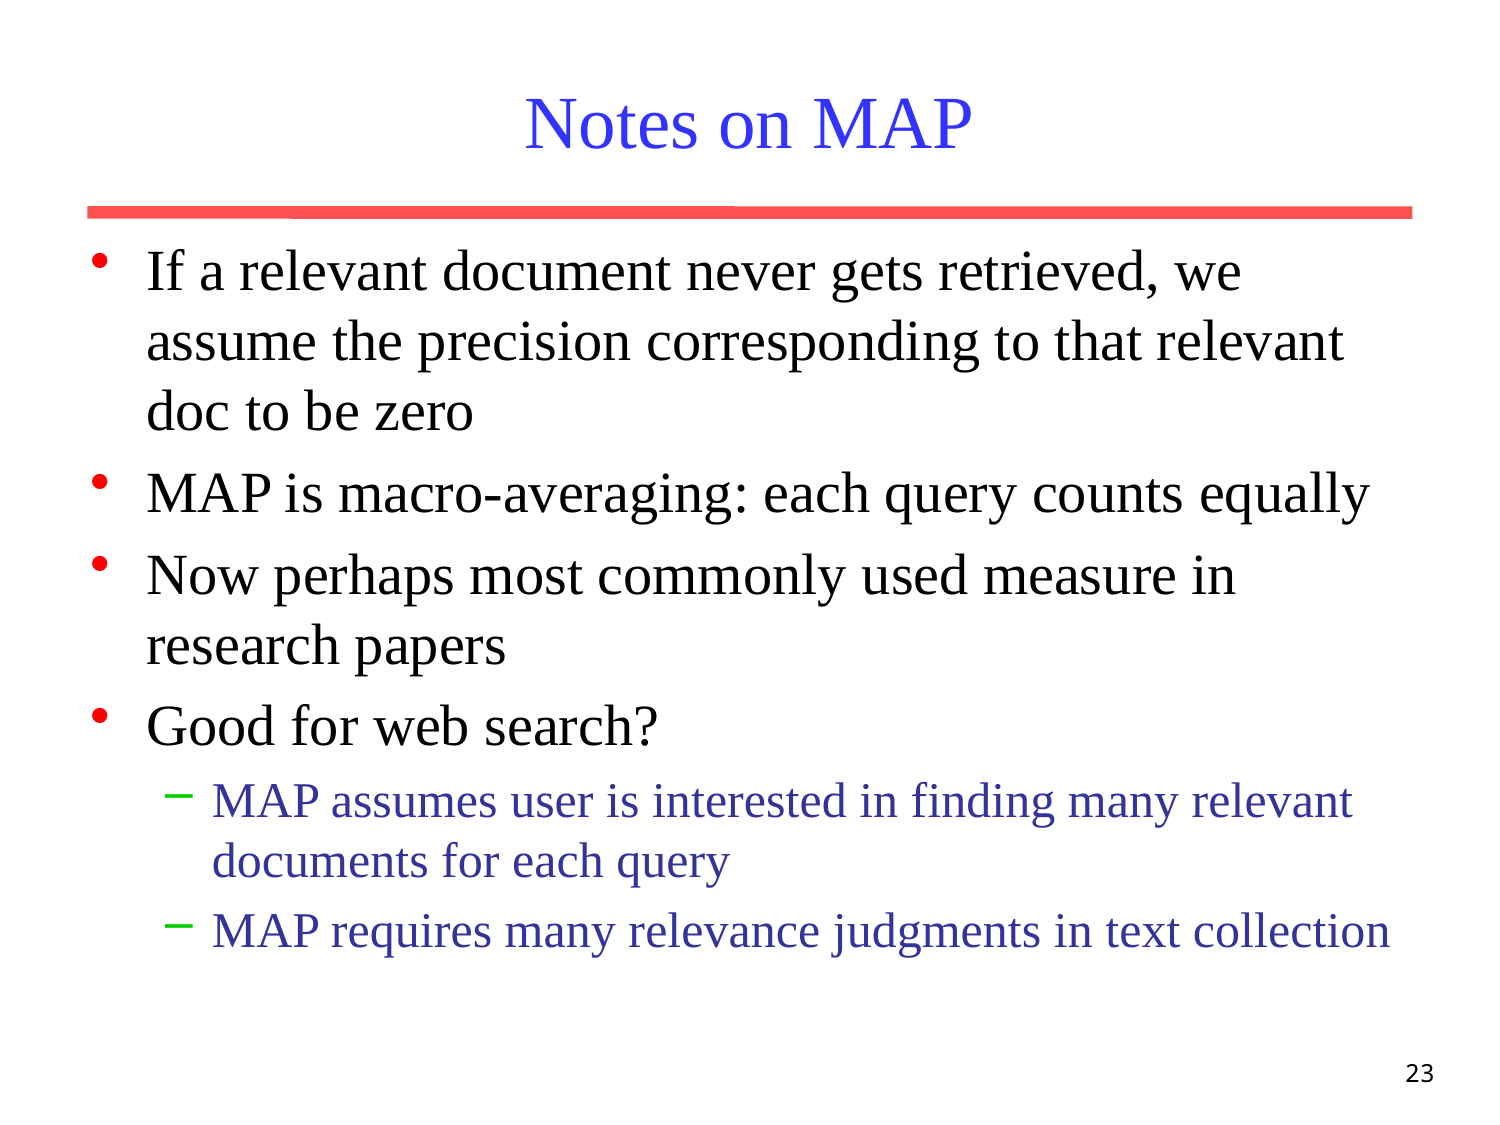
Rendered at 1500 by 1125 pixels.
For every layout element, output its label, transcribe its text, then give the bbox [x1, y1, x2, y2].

list If a relevant document never gets retrieved, we assume the precision corresponding to that relevant doc to be zero MAP is macro-averaging: each query counts equally Now perhaps most commonly used measure in research papers Good for web search? MAP assumes user is interested in finding many relevant documents for each query MAP requires many relevance judgments in text collection [75, 224, 1425, 1025]
title Notes on MAP [112, 37, 1388, 200]
slide_number 23 [1137, 1049, 1451, 1125]
